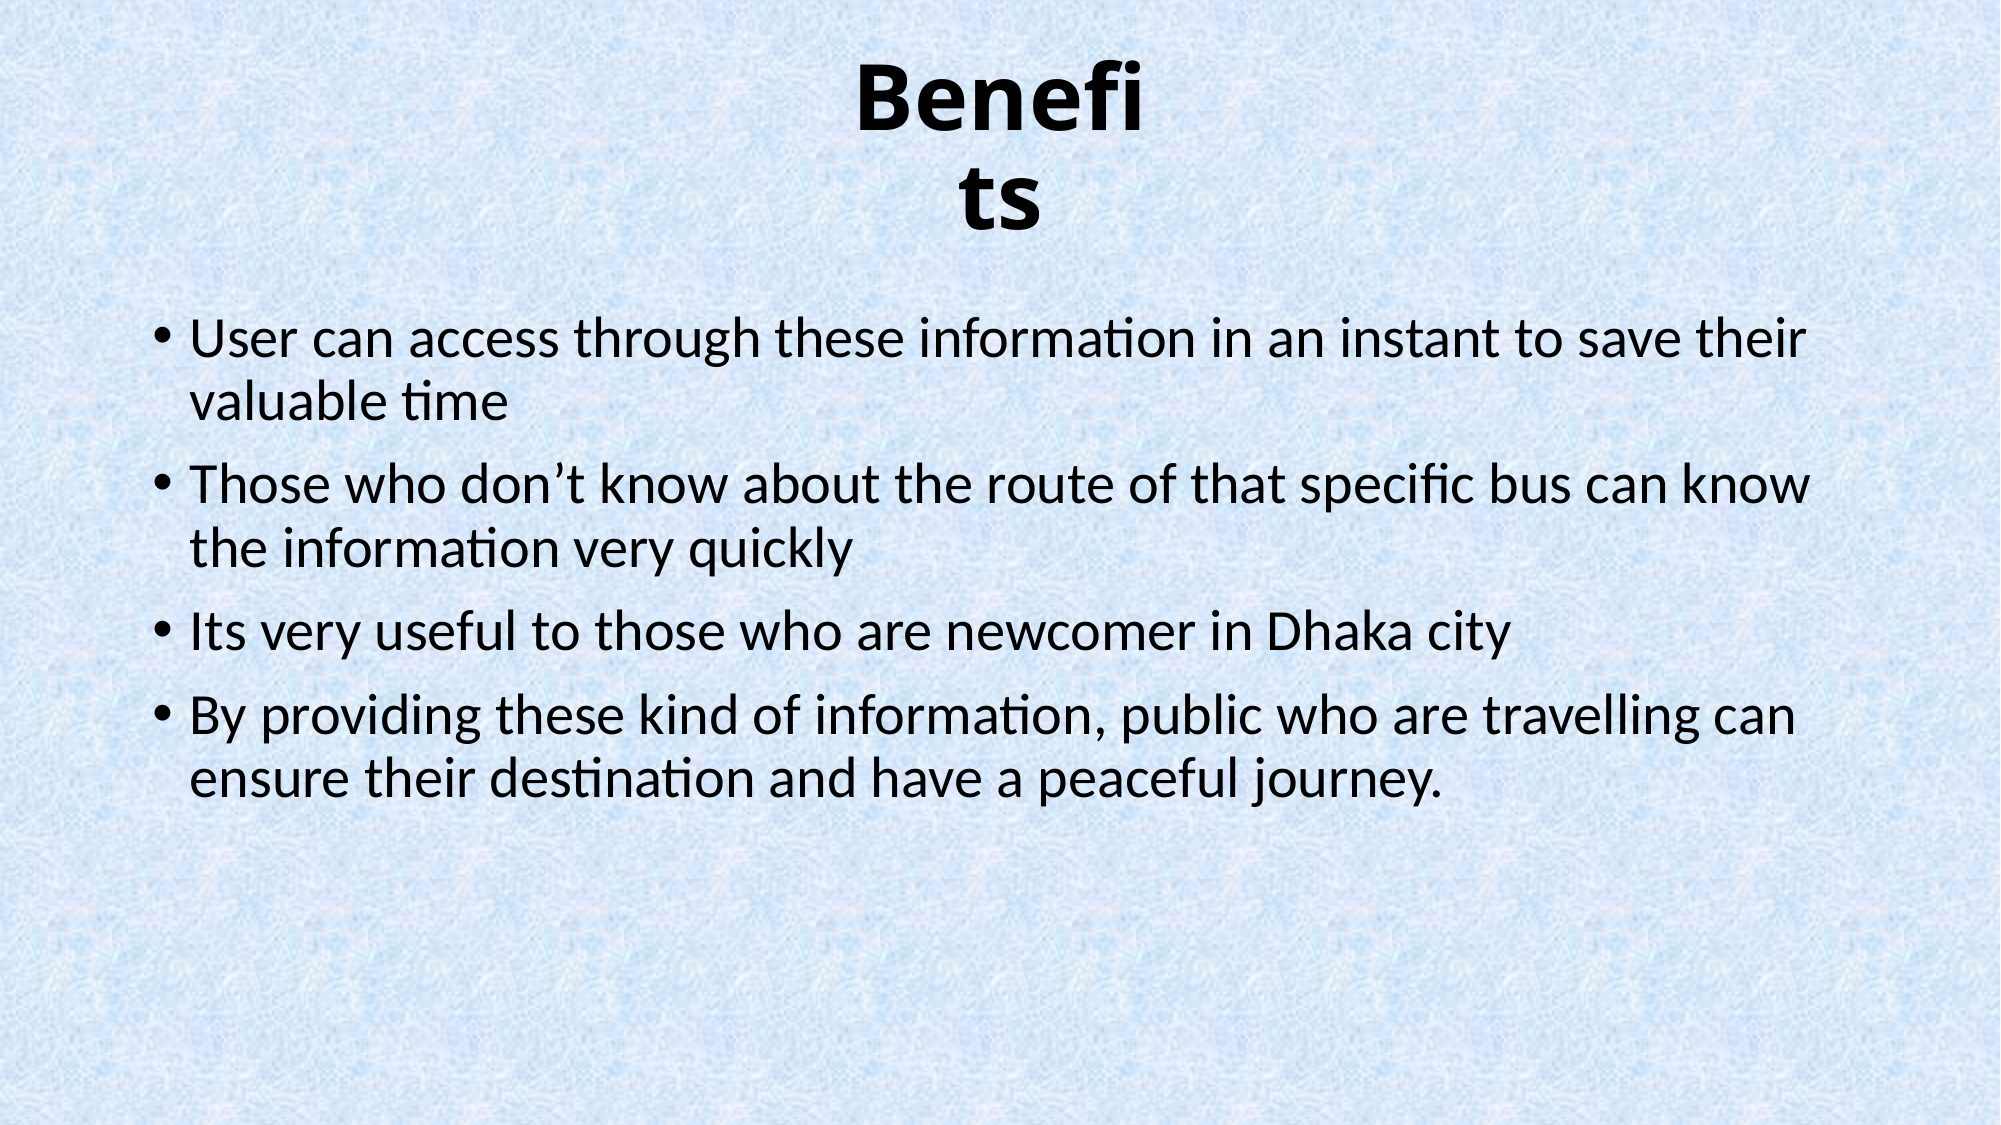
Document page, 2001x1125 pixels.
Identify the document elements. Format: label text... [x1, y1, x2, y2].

title Benefits [825, 41, 1175, 259]
list User can access through these information in an instant to save their valuable time Those who don’t know about the route of that specific bus can know the information very quickly Its very useful to those who are newcomer in Dhaka city By providing these kind of information, public who are travelling can ensure their destination and have a peaceful journey. [137, 299, 1863, 1014]
picture [0, 0, 2001, 1125]
